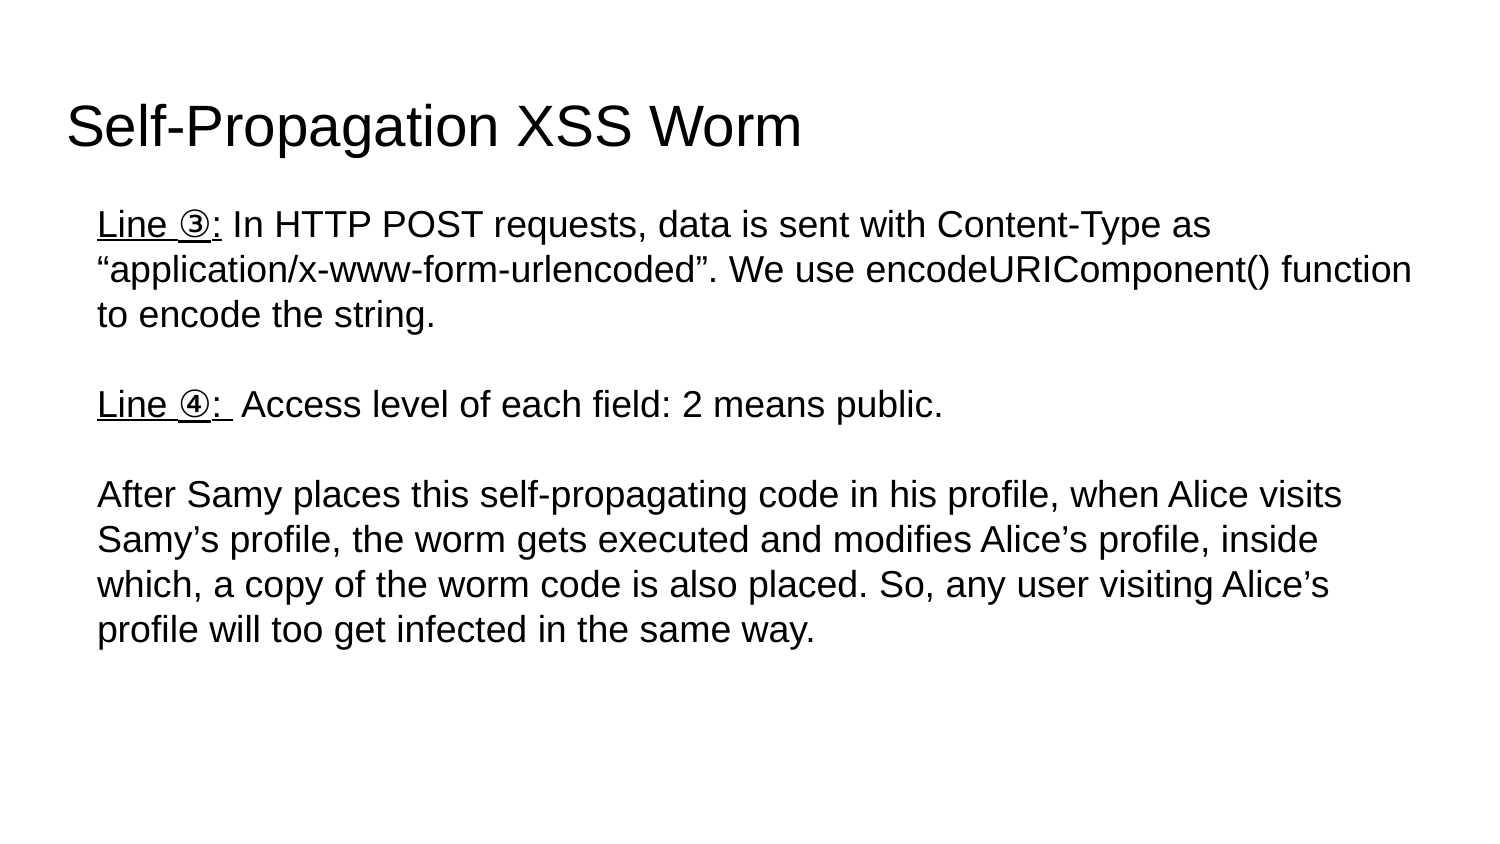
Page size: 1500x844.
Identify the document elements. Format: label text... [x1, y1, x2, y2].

text_box Line ③: In HTTP POST requests, data is sent with Content-Type as “application/x-www-form-urlencoded”. We use encodeURIComponent() function to encode the string. Line ④: Access level of each field: 2 means public. After Samy places this self-propagating code in his profile, when Alice visits Samy’s profile, the worm gets executed and modifies Alice’s profile, inside which, a copy of the worm code is also placed. So, any user visiting Alice’s profile will too get infected in the same way. [82, 184, 1449, 804]
title Self-Propagation XSS Worm [51, 72, 1449, 167]
